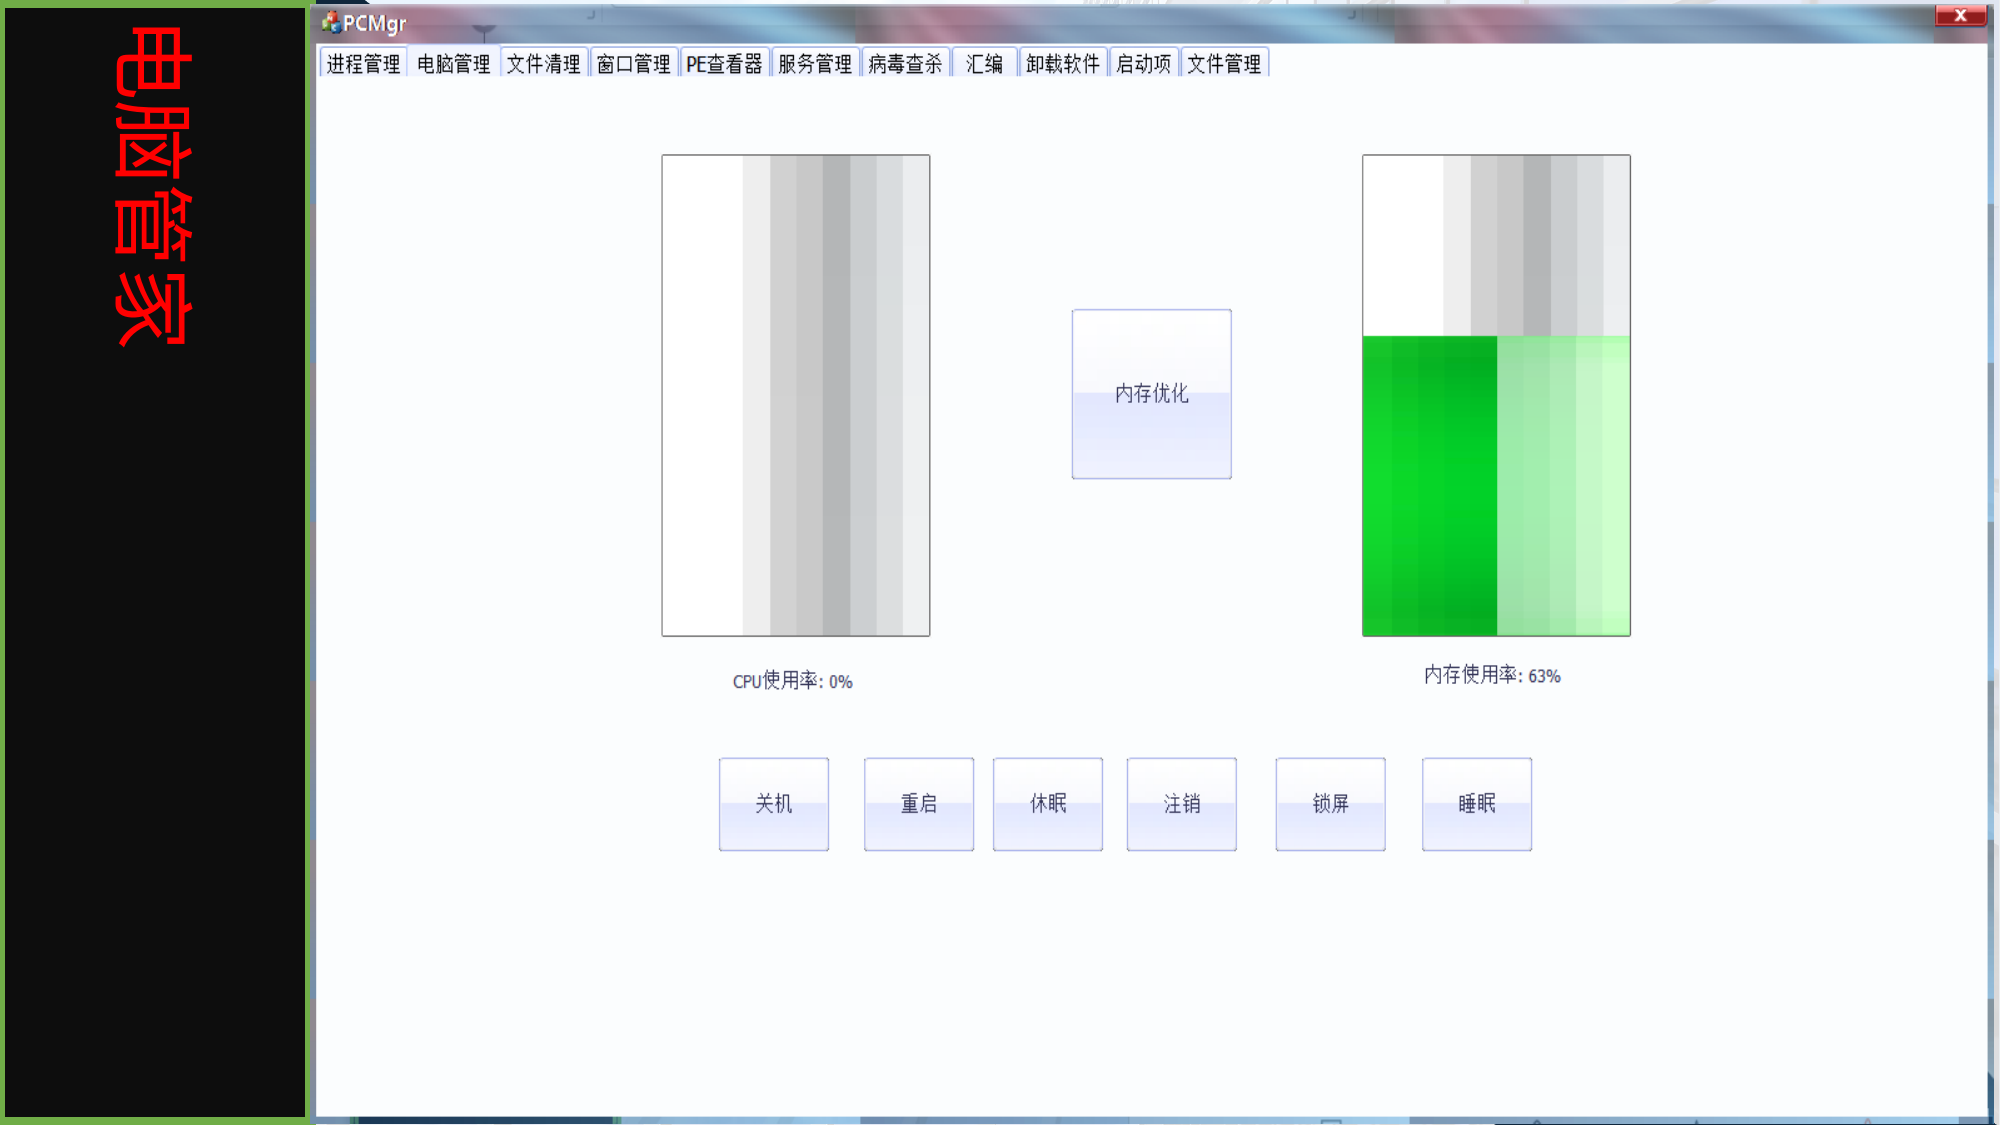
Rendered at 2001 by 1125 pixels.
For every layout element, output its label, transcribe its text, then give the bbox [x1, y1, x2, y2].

text_box 电脑管家 [0, 2, 311, 1123]
picture [0, 0, 2000, 1125]
